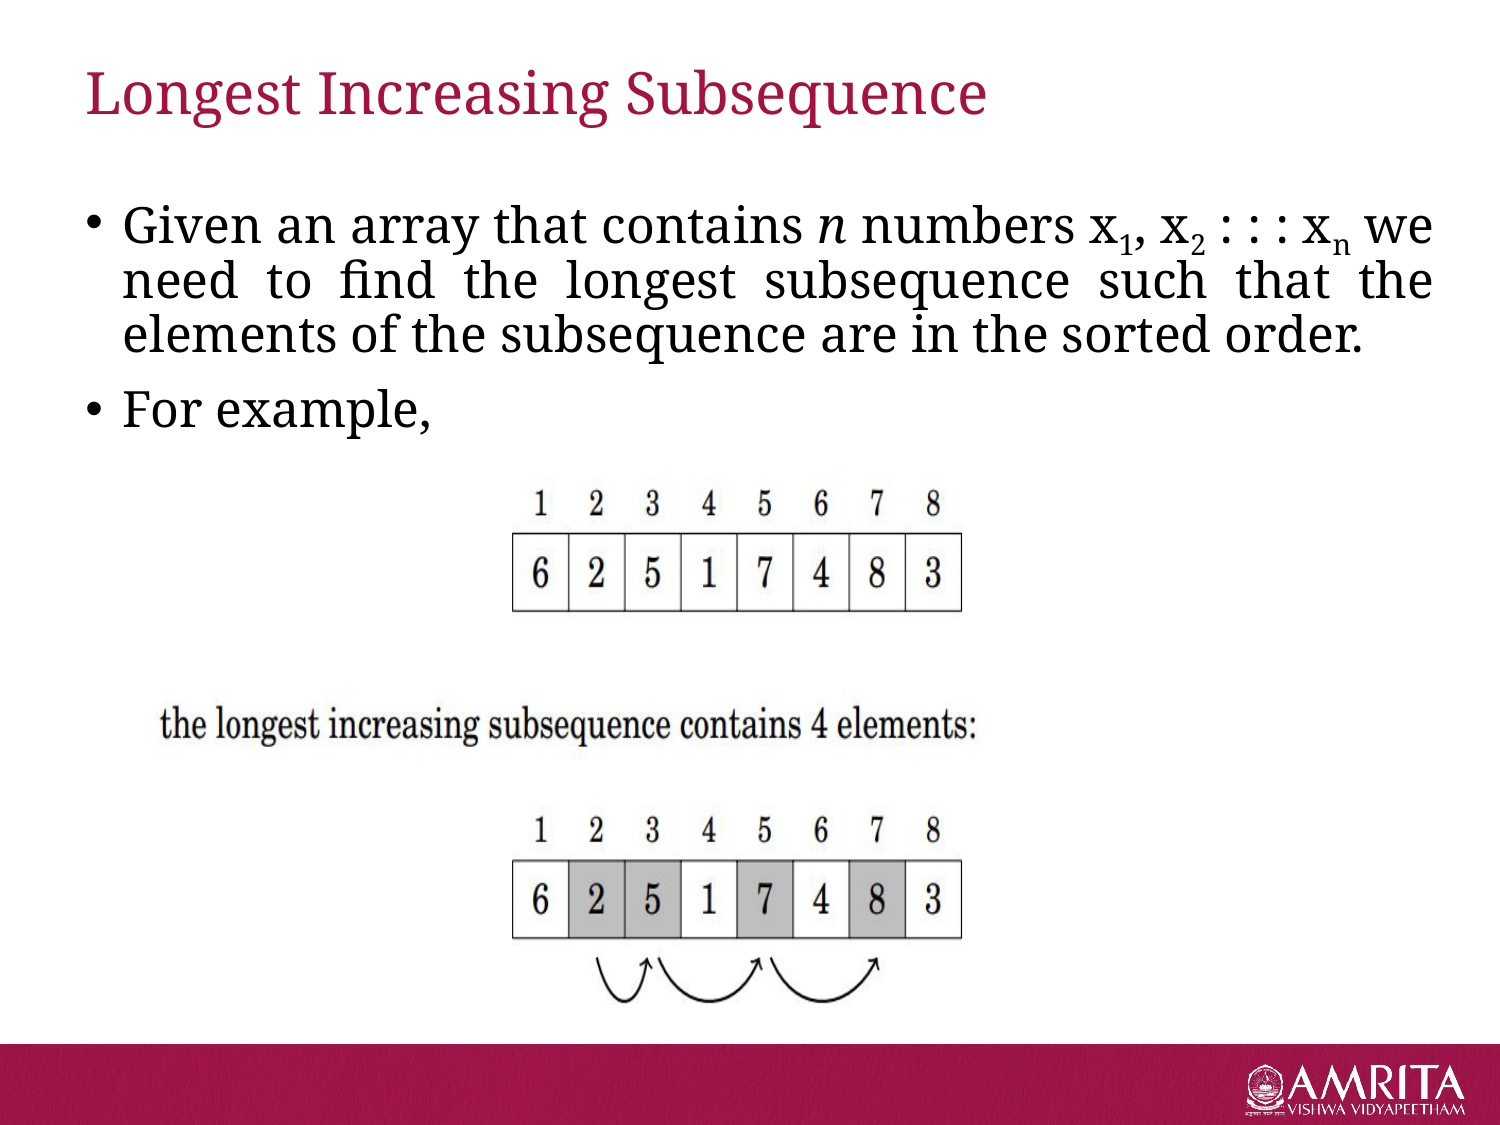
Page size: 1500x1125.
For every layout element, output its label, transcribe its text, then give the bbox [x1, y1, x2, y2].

picture [147, 454, 1306, 1029]
list Given an array that contains n numbers x1, x2 : : : xn we need to find the longest subsequence such that the elements of the subsequence are in the sorted order. For example, [70, 186, 1450, 992]
title Longest Increasing Subsequence [70, 57, 1450, 134]
picture [0, 1044, 1500, 1125]
